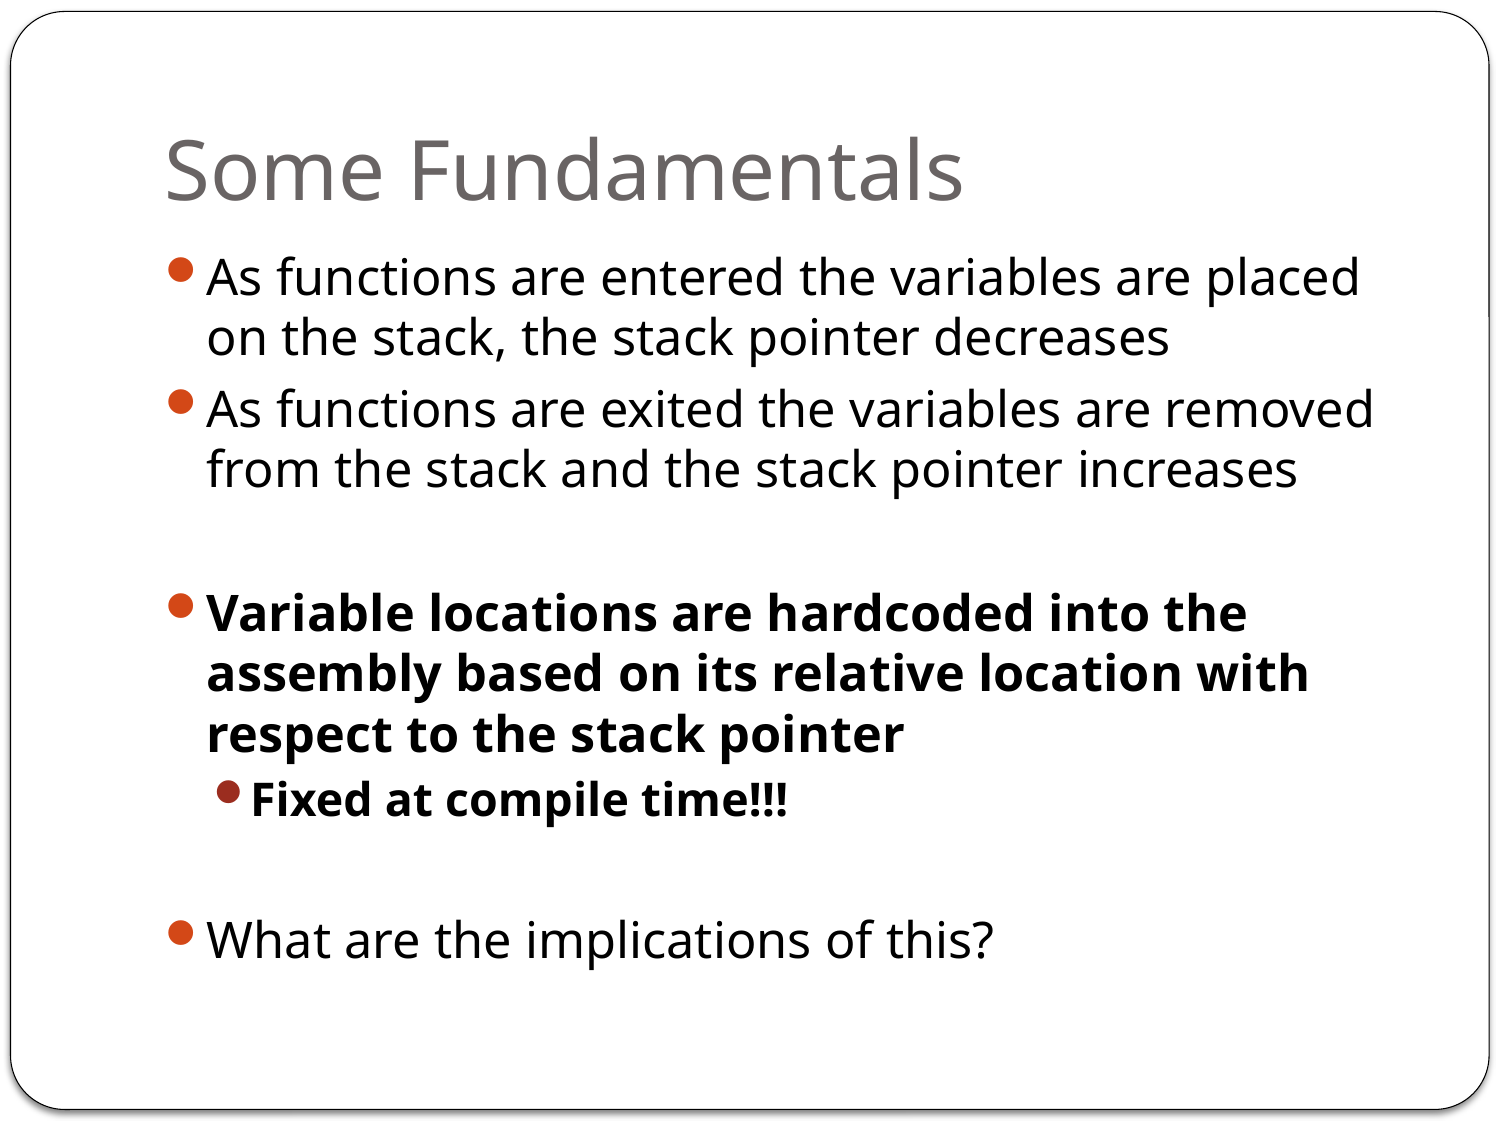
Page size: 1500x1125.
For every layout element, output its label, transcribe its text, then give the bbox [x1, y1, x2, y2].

title Some Fundamentals [150, 45, 1425, 233]
list As functions are entered the variables are placed on the stack, the stack pointer decreases As functions are exited the variables are removed from the stack and the stack pointer increases Variable locations are hardcoded into the assembly based on its relative location with respect to the stack pointer Fixed at compile time!!! What are the implications of this? [150, 237, 1425, 988]
